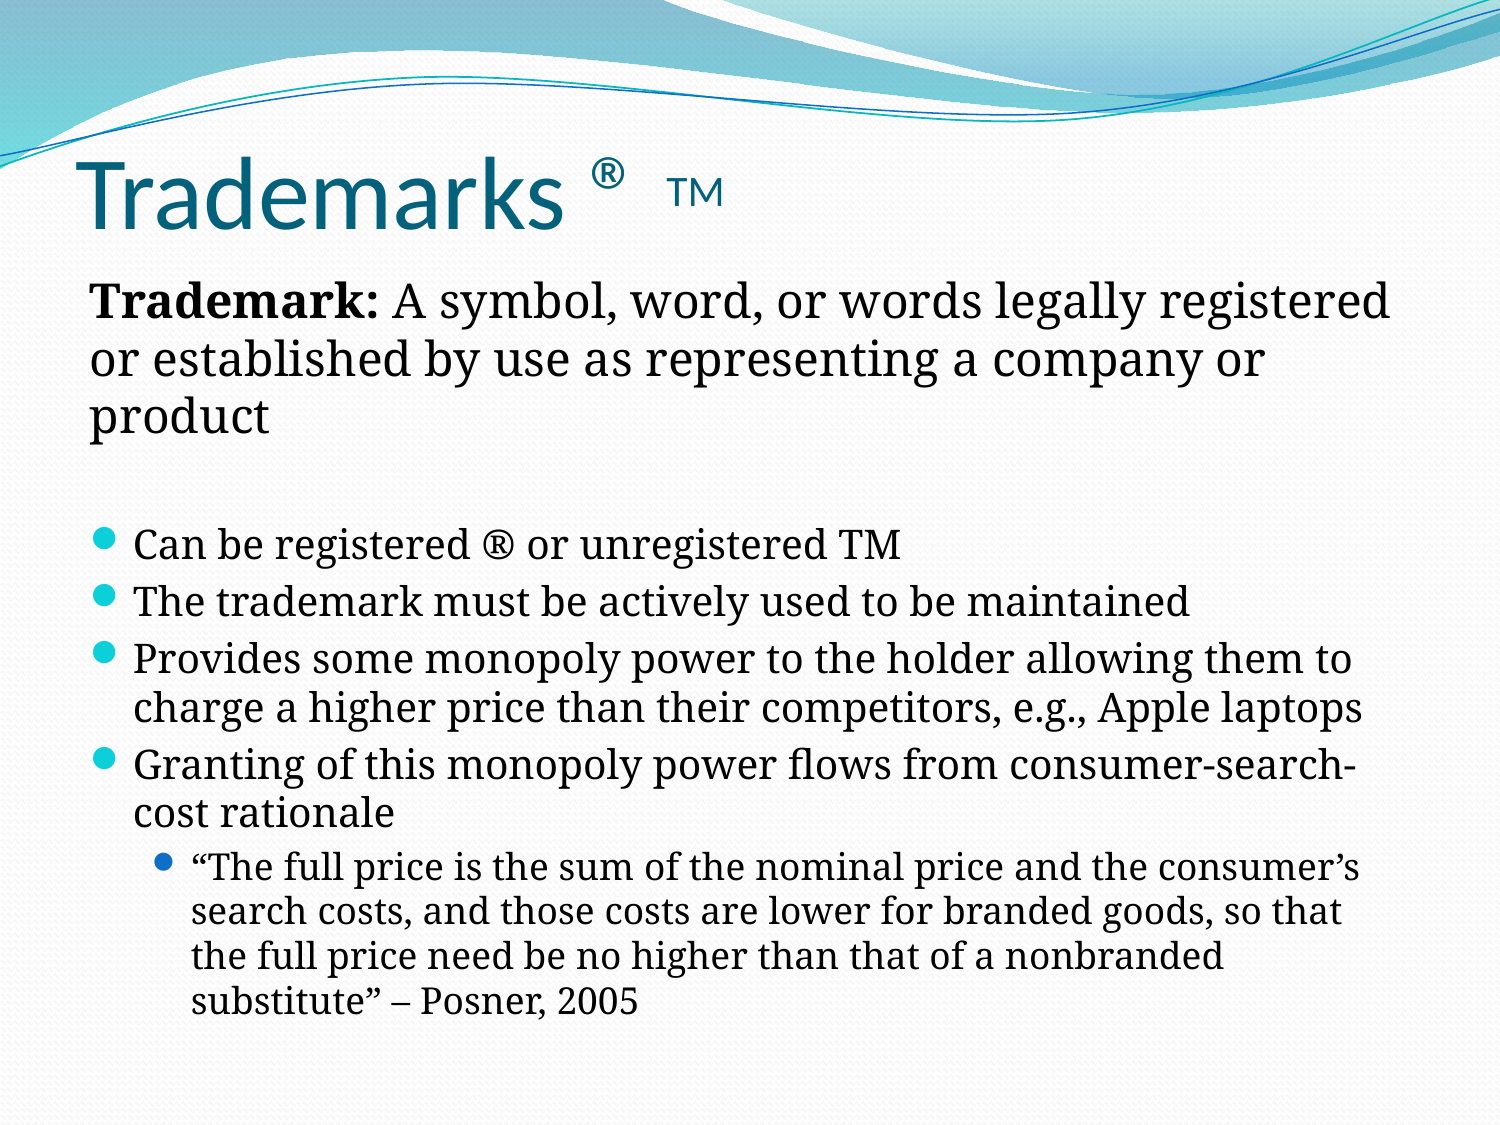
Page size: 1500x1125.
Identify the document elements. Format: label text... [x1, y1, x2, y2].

title Trademarks ® TM [75, 115, 1425, 250]
list Trademark: A symbol, word, or words legally registered or established by use as representing a company or product Can be registered ® or unregistered TM The trademark must be actively used to be maintained Provides some monopoly power to the holder allowing them to charge a higher price than their competitors, e.g., Apple laptops Granting of this monopoly power flows from consumer-search-cost rationale “The full price is the sum of the nominal price and the consumer’s search costs, and those costs are lower for branded goods, so that the full price need be no higher than that of a nonbranded substitute” – Posner, 2005 [75, 262, 1425, 1038]
